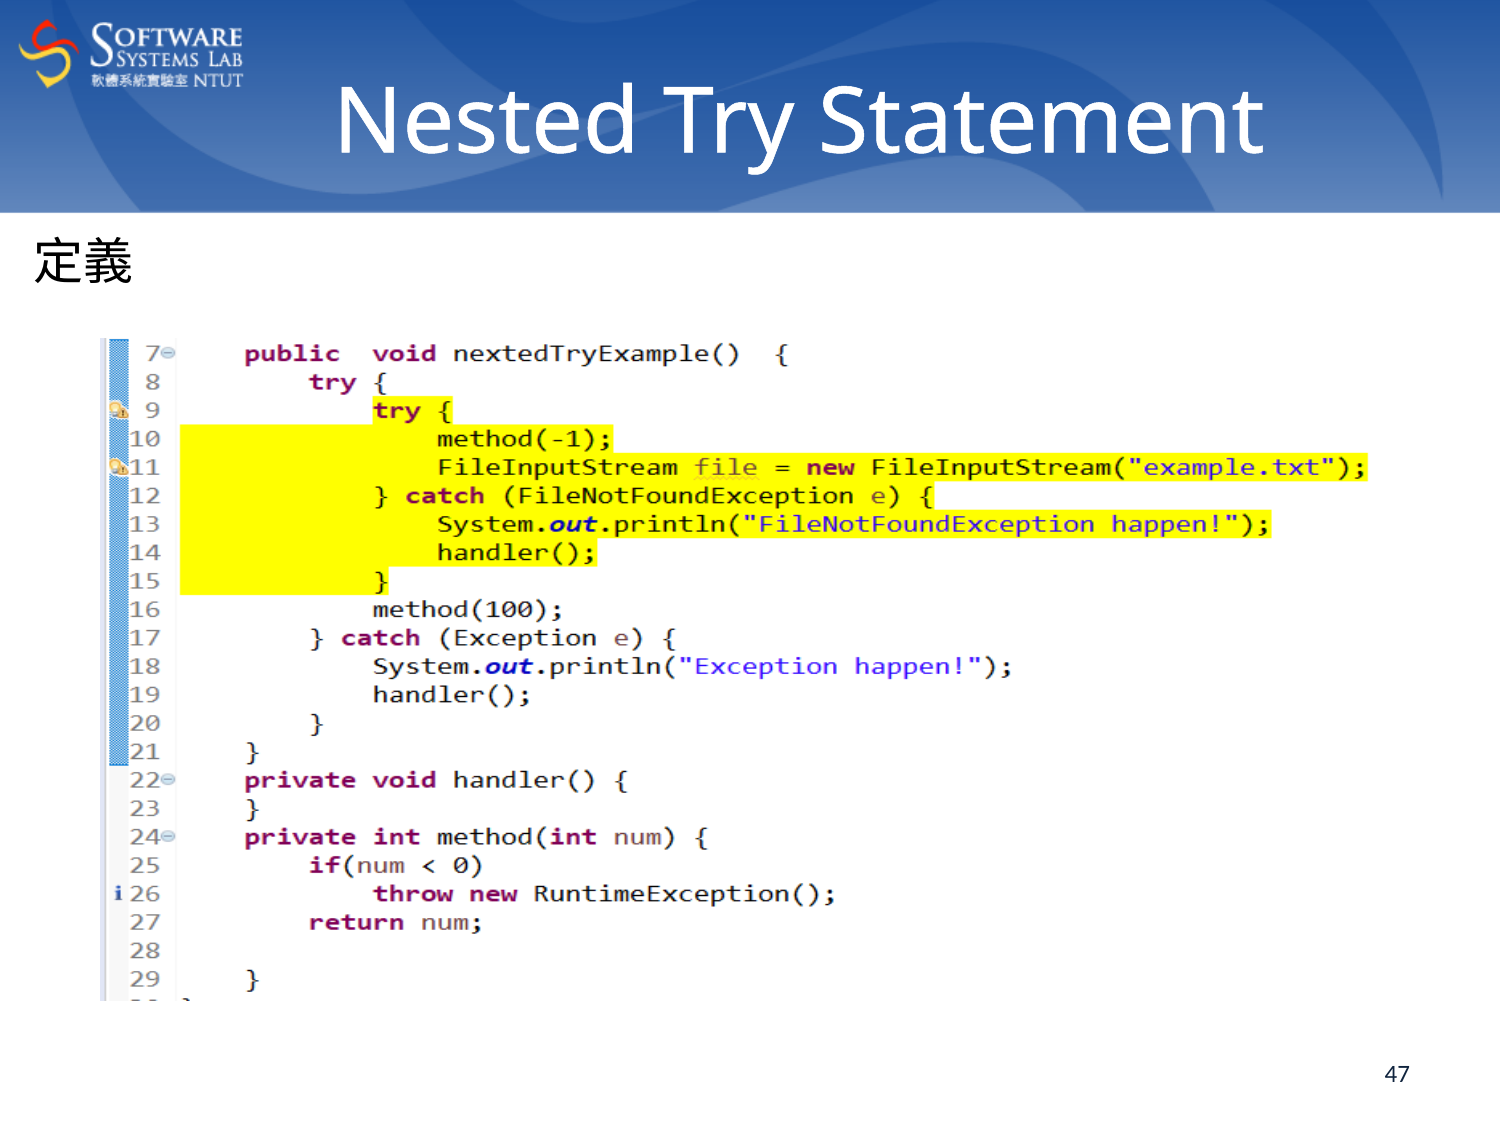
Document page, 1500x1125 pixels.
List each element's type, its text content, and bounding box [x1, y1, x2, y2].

title Nested Try Statement [123, 21, 1475, 210]
slide_number 47 [1074, 1042, 1425, 1103]
text_box 定義 [18, 221, 149, 297]
picture [0, 0, 1500, 1125]
